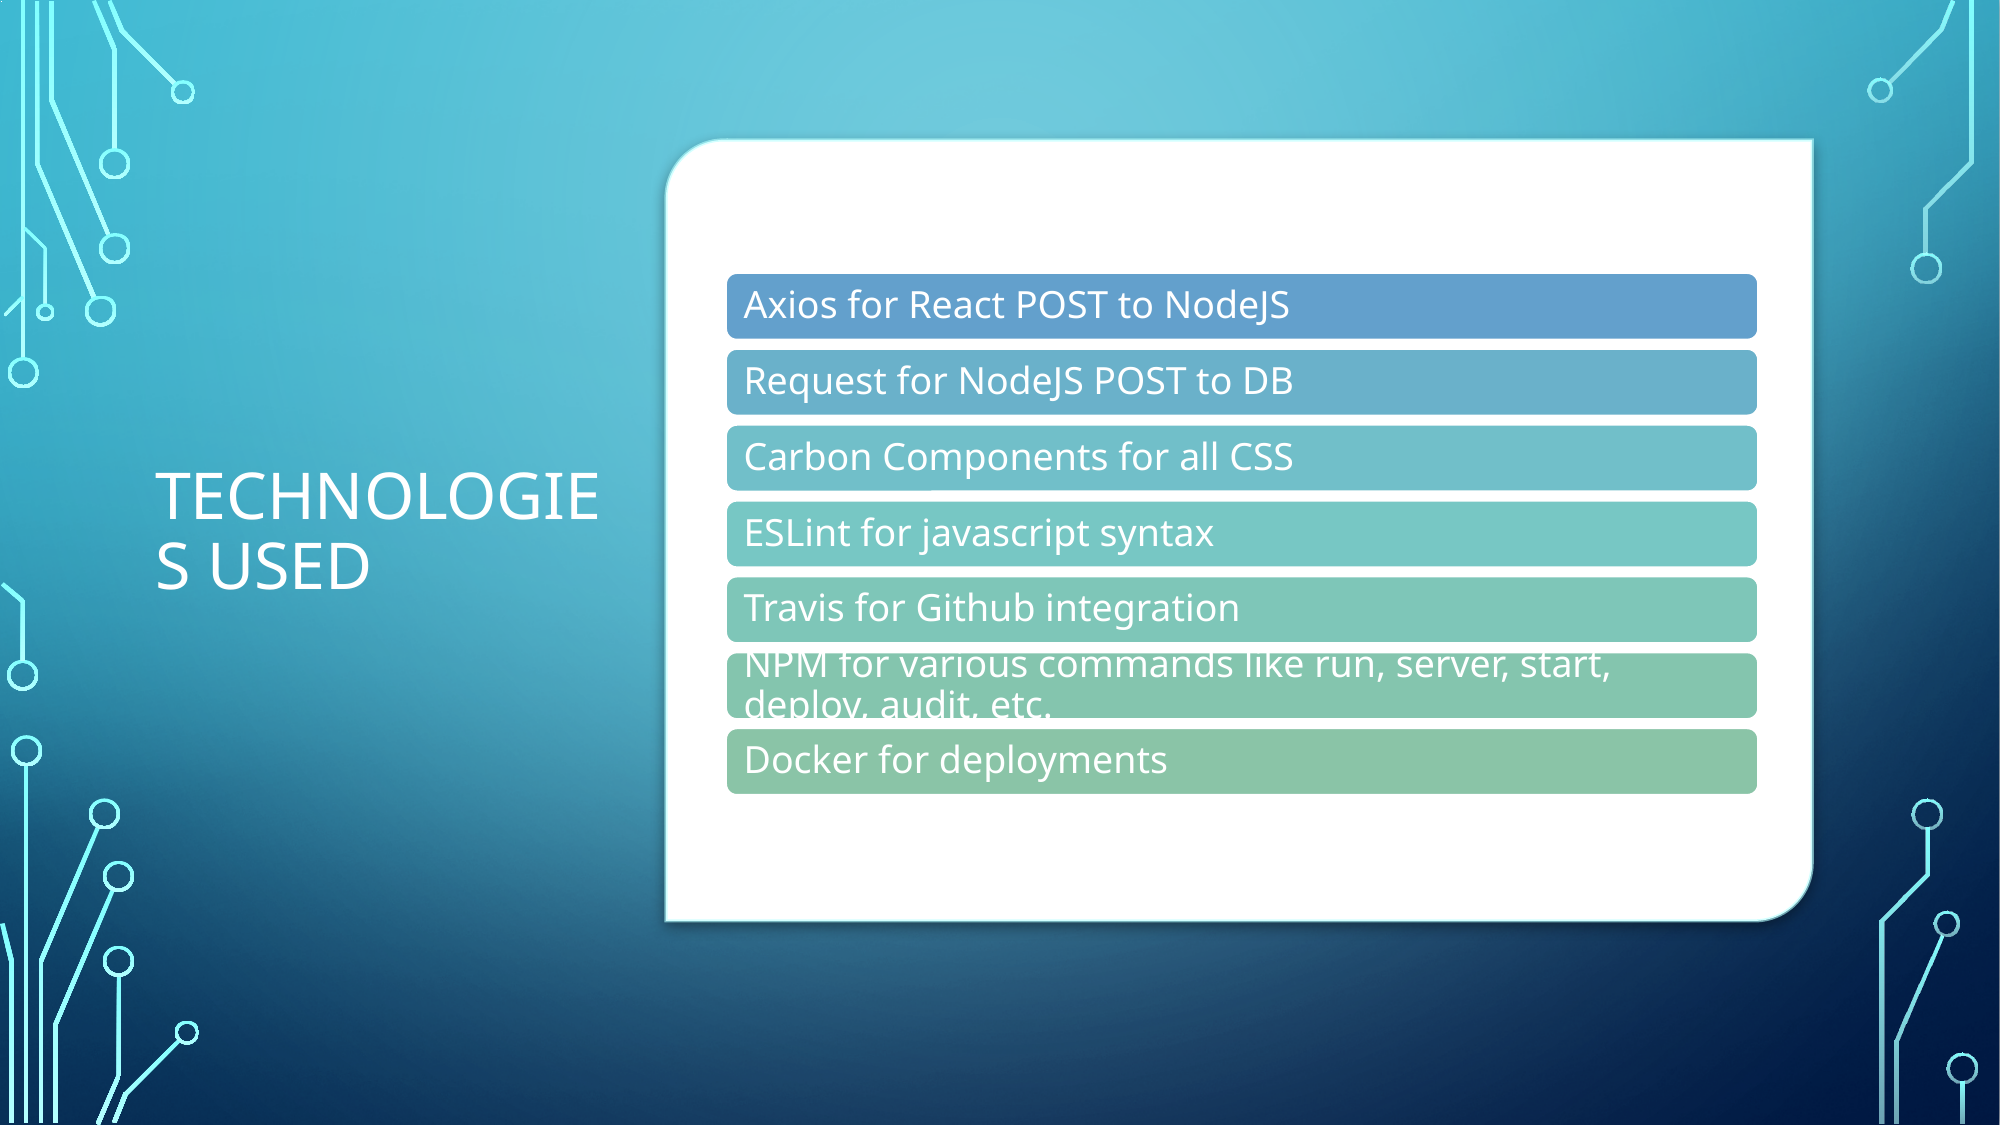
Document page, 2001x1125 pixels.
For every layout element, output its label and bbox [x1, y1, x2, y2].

text_box [0, 0, 201, 1125]
text_box [1866, 0, 1978, 1124]
picture [201, 0, 2000, 1125]
list [725, 205, 1759, 863]
